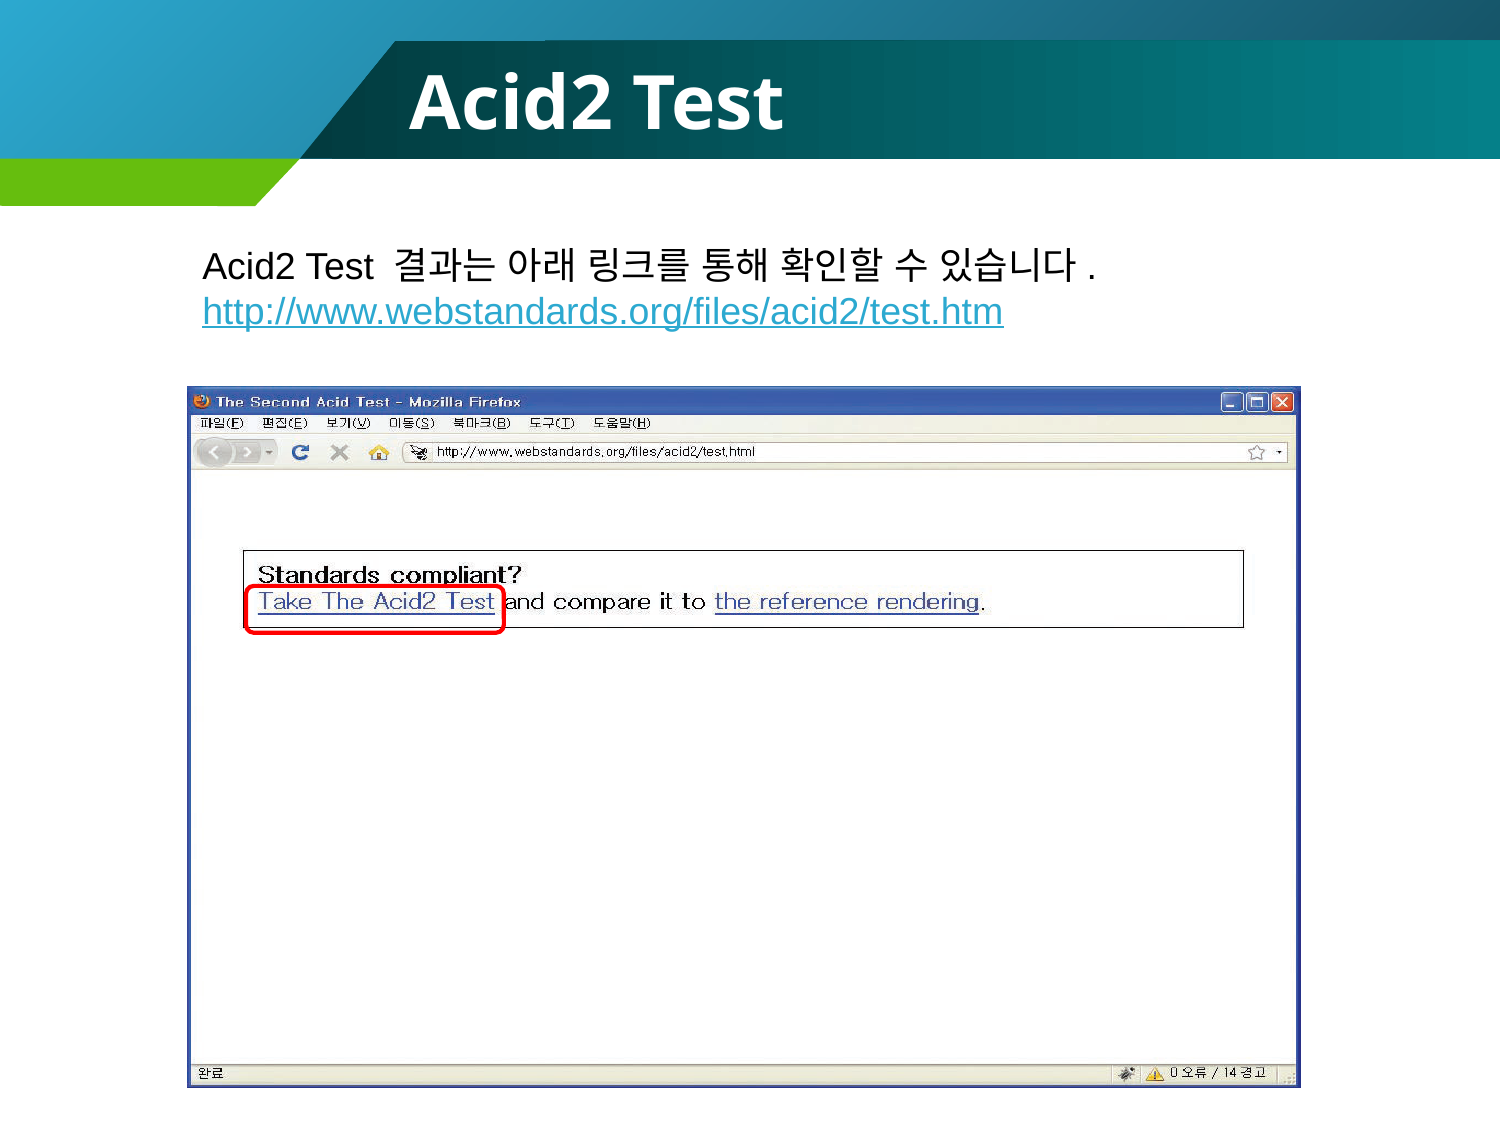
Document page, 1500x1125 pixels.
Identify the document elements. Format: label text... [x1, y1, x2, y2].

text_box Acid2 Test 결과는 아래 링크를 통해 확인할 수 있습니다. http://www.webstandards.org/files/acid2/test.htm [187, 234, 1313, 340]
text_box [187, 386, 1301, 1088]
title Acid2 Test [394, 36, 1433, 163]
